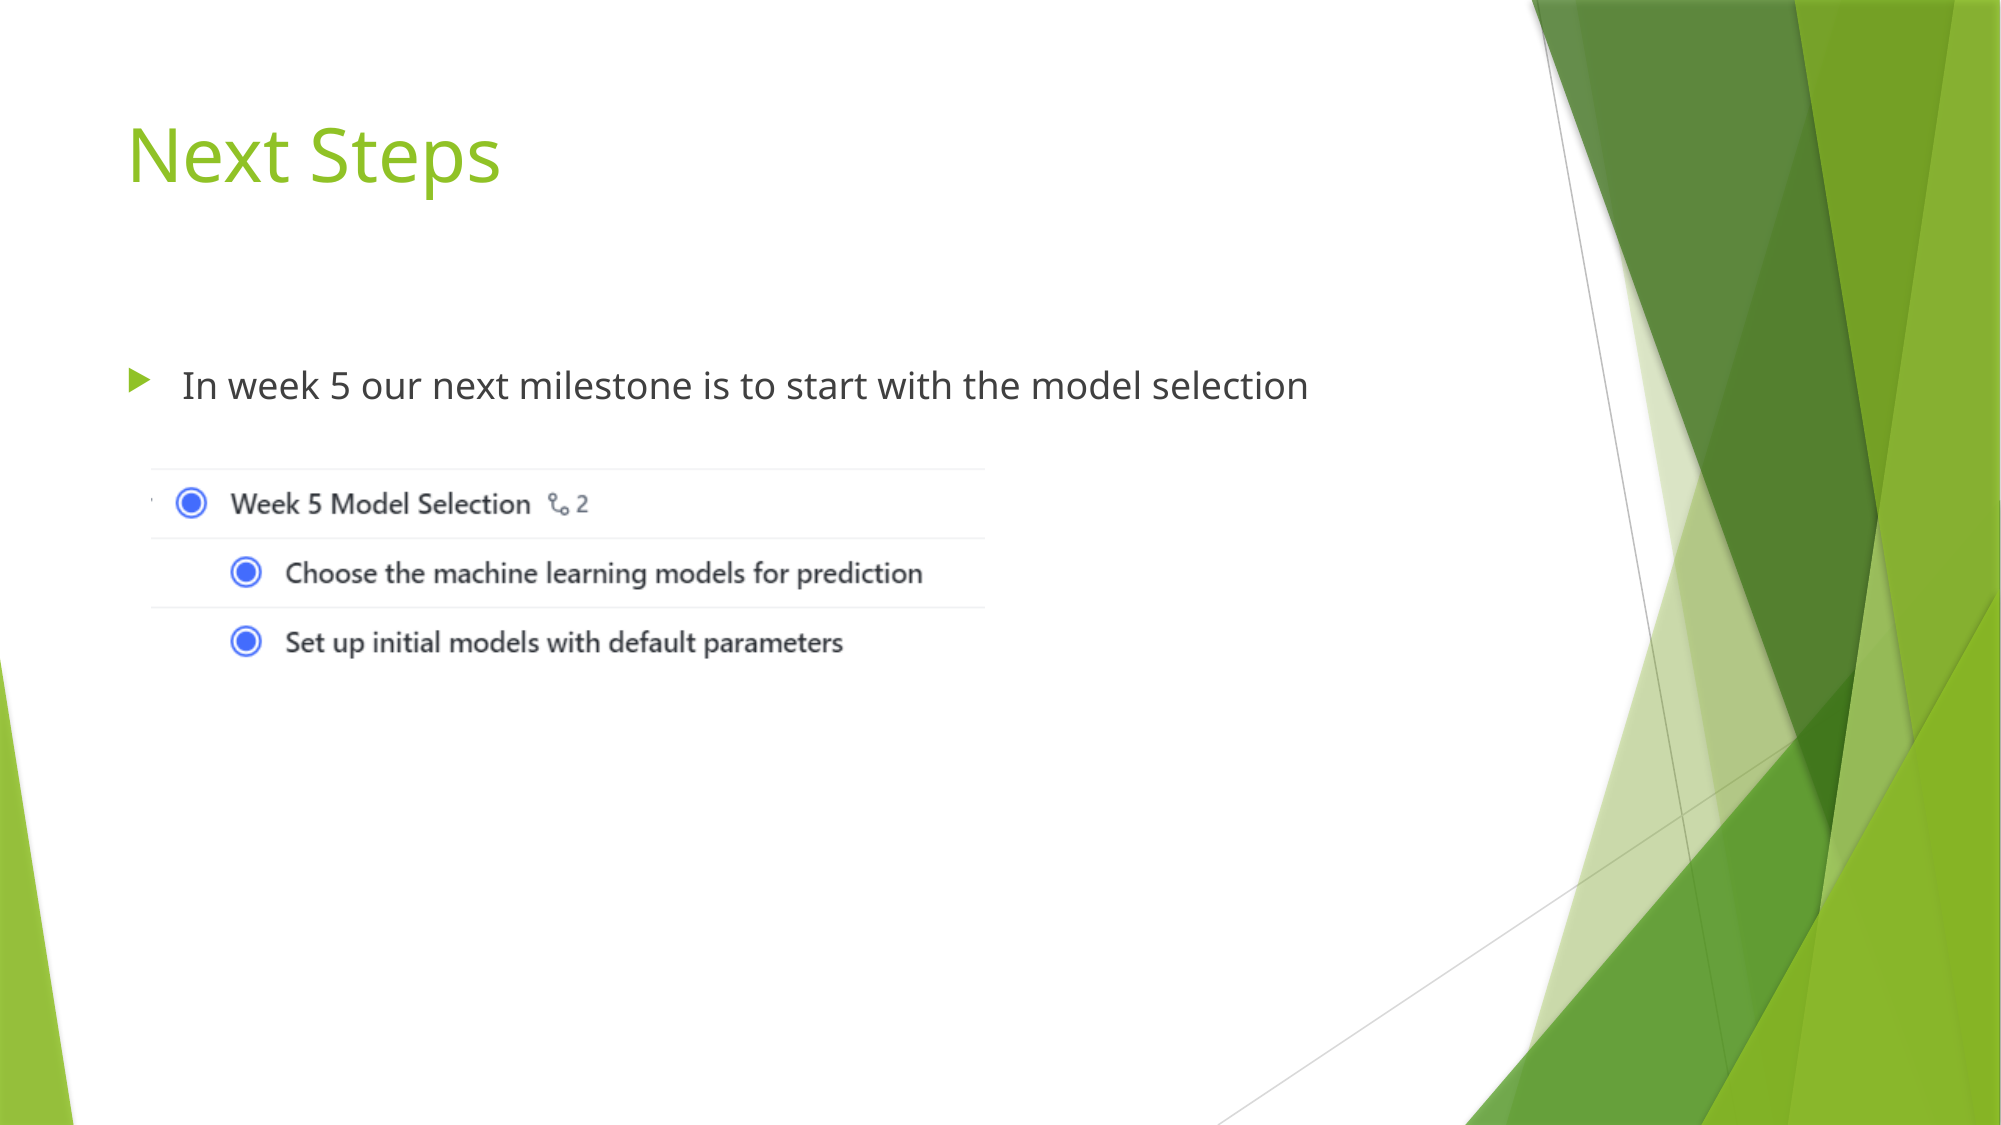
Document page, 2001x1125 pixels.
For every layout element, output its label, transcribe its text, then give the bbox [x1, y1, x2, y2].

title Next Steps [111, 99, 1522, 317]
picture [150, 467, 985, 674]
list In week 5 our next milestone is to start with the model selection [111, 354, 1522, 992]
